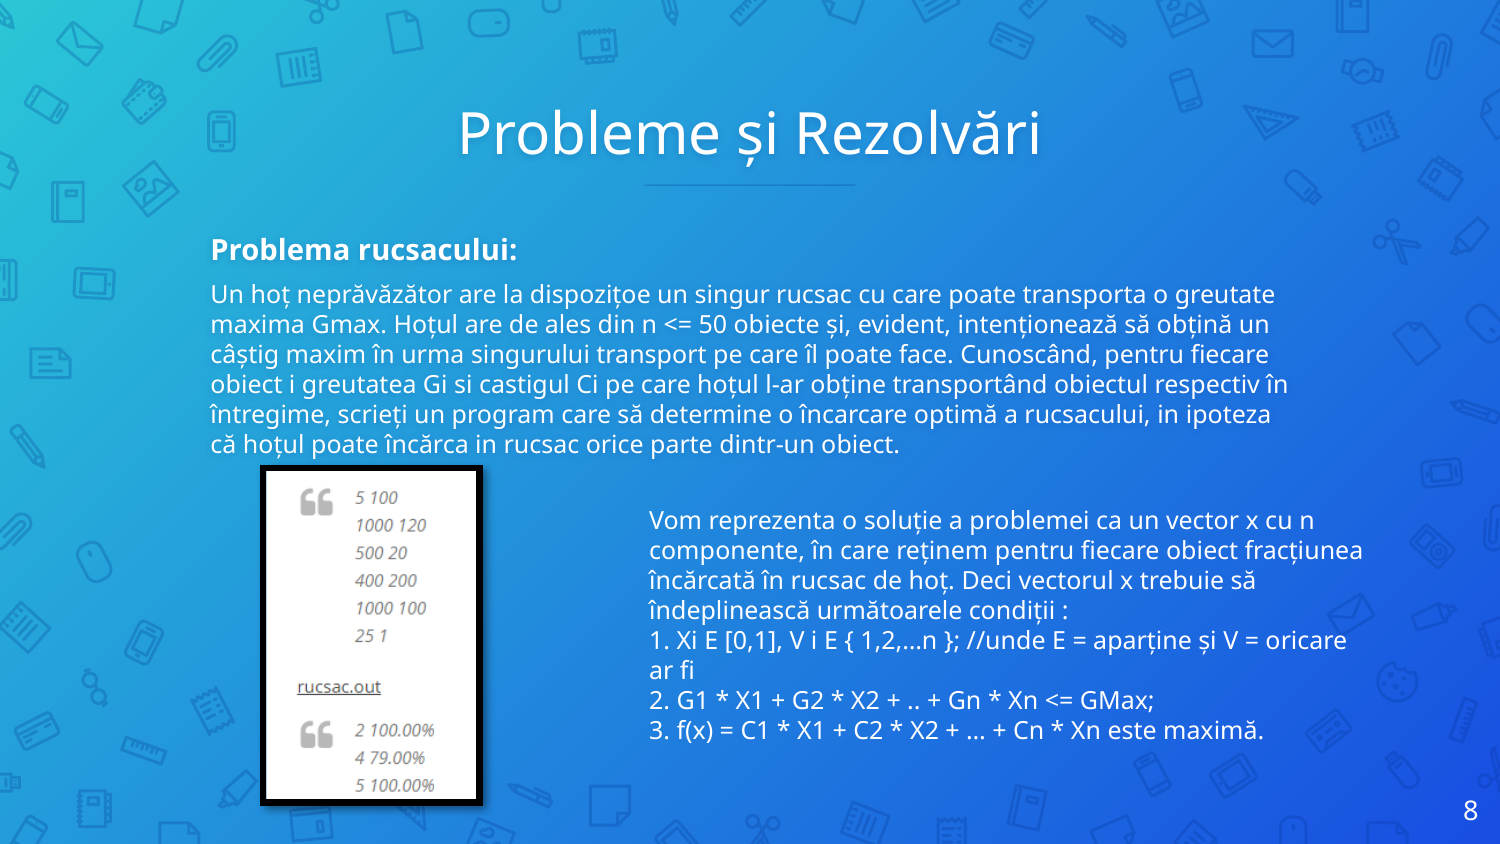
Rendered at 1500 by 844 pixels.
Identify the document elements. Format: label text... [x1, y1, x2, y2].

list Problema rucsacului: Un hoț neprăvăzător are la dispozițoe un singur rucsac cu care poate transporta o greutate maxima Gmax. Hoțul are de ales din n <= 50 obiecte și, evident, intenționează să obțină un câștig maxim în urma singurului transport pe care îl poate face. Cunoscând, pentru fiecare obiect i greutatea Gi si castigul Ci pe care hoțul l-ar obține transportând obiectul respectiv în întregime, scrieți un program care să determine o încarcare optimă a rucsacului, in ipoteza că hoțul poate încărca in rucsac orice parte dintr-un obiect. [182, 215, 1318, 758]
slide_number 8 [1403, 779, 1494, 844]
picture [266, 470, 477, 800]
text_box Vom reprezenta o soluție a problemei ca un vector x cu n componente, în care reținem pentru fiecare obiect fracțiunea încărcată în rucsac de hoț. Deci vectorul x trebuie să îndeplinească următoarele condiții : 1. Xi E [0,1], V i E { 1,2,…n }; //unde E = aparține și V = oricare ar fi 2. G1 * X1 + G2 * X2 + .. + Gn * Xn <= GMax; 3. f(x) = C1 * X1 + C2 * X2 + … + Cn * Xn este maximă. [634, 497, 1386, 782]
title Probleme și Rezolvări [182, 58, 1318, 182]
